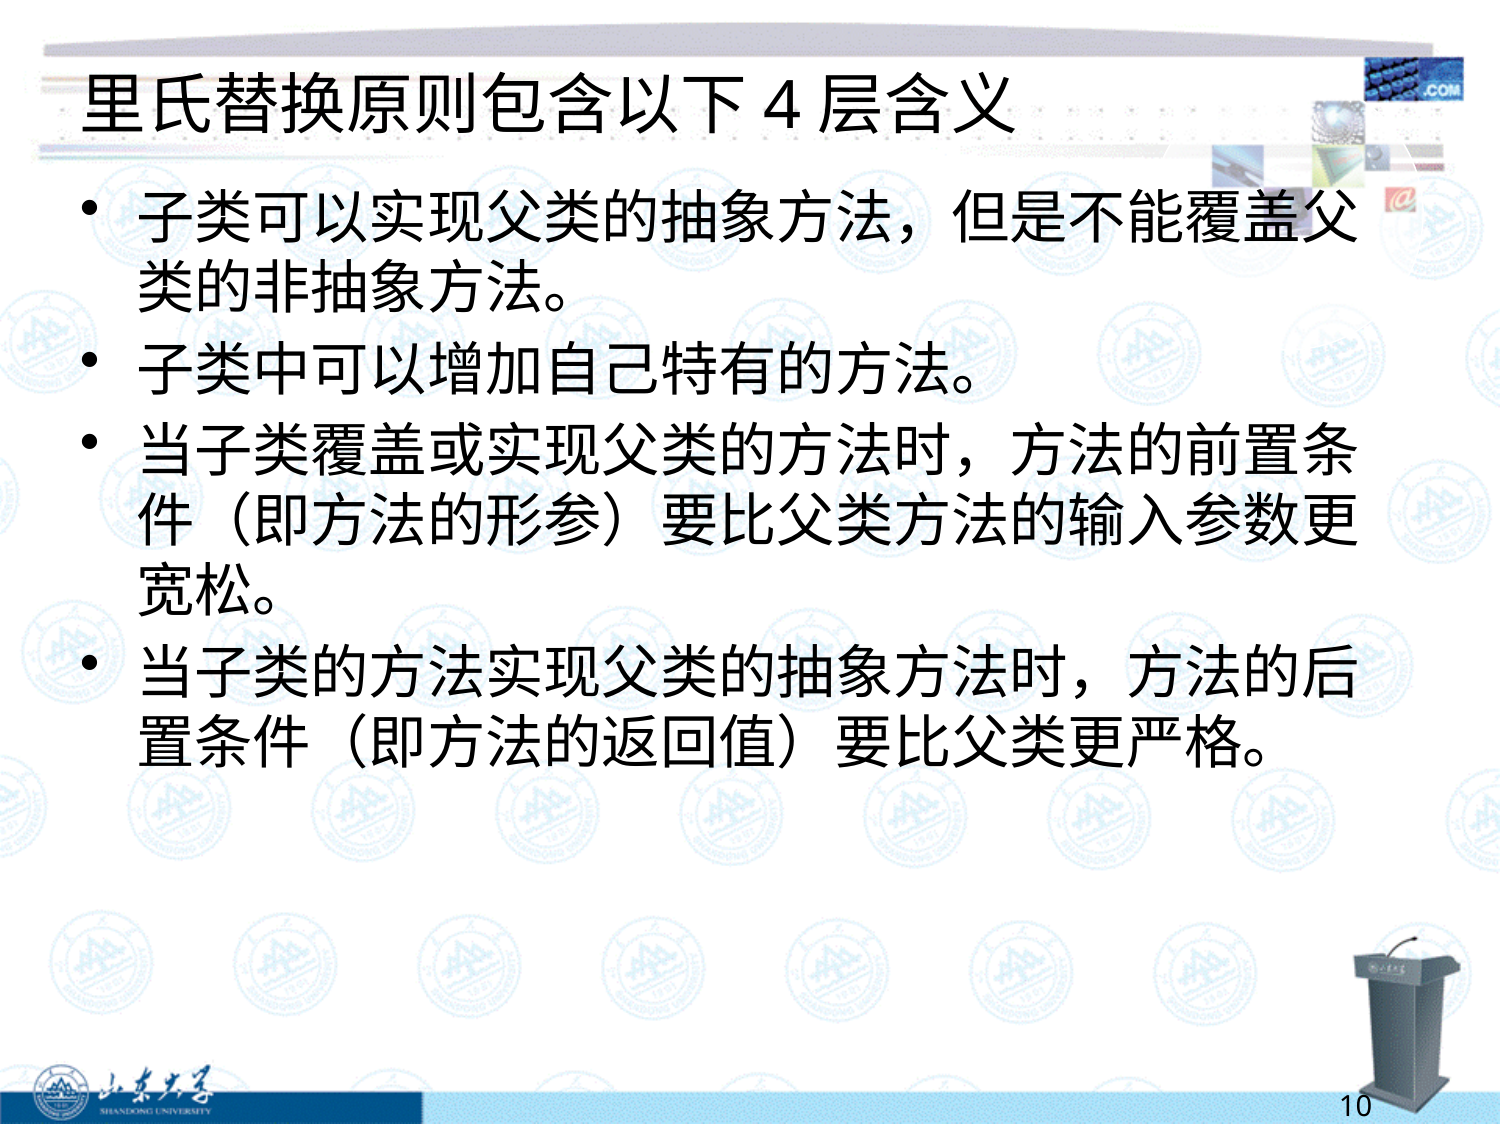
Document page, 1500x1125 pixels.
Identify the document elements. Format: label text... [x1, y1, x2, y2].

slide_number 10 [1074, 1082, 1388, 1125]
list 子类可以实现父类的抽象方法，但是不能覆盖父类的非抽象方法。 子类中可以增加自己特有的方法。 当子类覆盖或实现父类的方法时，方法的前置条件（即方法的形参）要比父类方法的输入参数更宽松。 当子类的方法实现父类的抽象方法时，方法的后置条件（即方法的返回值）要比父类更严格。 [64, 172, 1424, 1038]
title 里氏替换原则包含以下4层含义 [64, 54, 1424, 149]
picture [0, 1, 1500, 1124]
